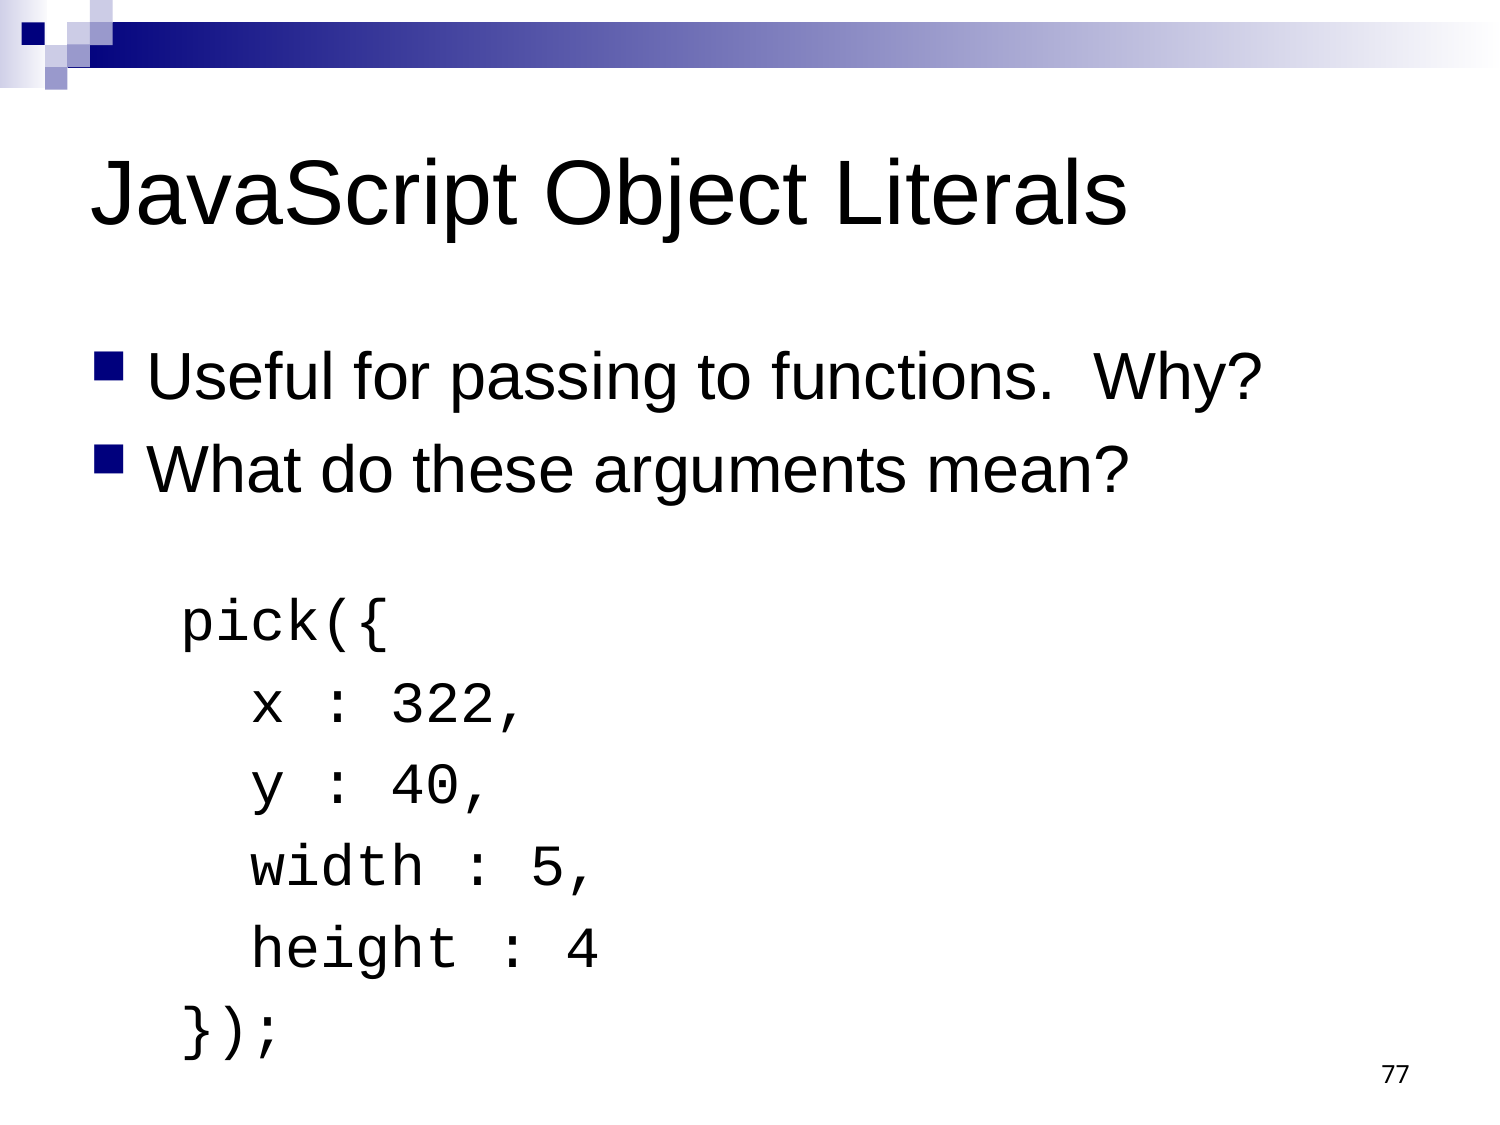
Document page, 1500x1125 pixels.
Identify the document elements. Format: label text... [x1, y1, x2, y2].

list Useful for passing to functions. Why? What do these arguments mean? [75, 324, 1425, 513]
slide_number 77 [1074, 1024, 1426, 1101]
title JavaScript Object Literals [75, 75, 1425, 300]
text_box pick({ x : 322, y : 40, width : 5, height : 4 }); [147, 574, 900, 1100]
